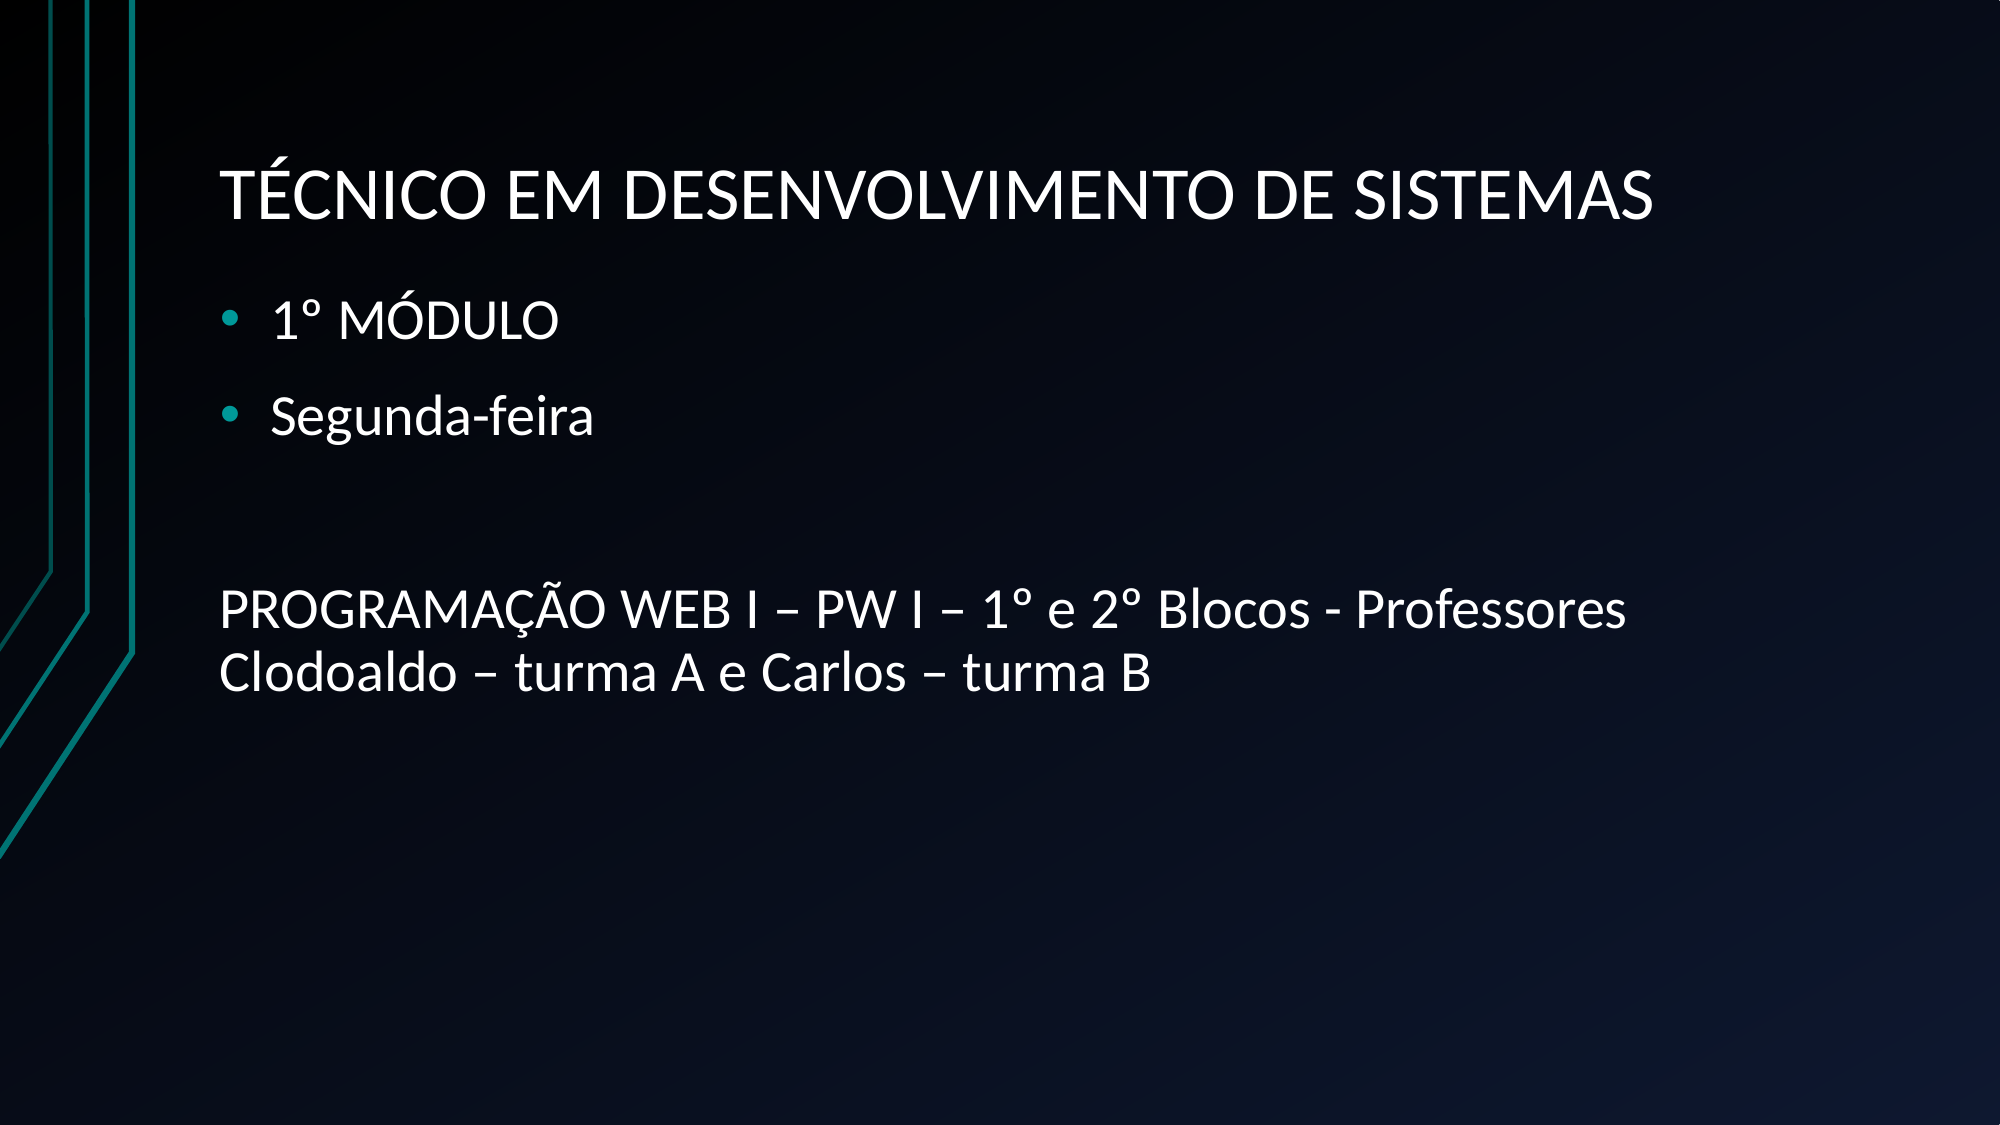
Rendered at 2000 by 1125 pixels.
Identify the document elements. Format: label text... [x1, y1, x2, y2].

title TÉCNICO EM DESENVOLVIMENTO DE SISTEMAS [199, 45, 1900, 246]
list 1º MÓDULO Segunda-feira PROGRAMAÇÃO WEB I – PW I – 1º e 2º Blocos - Professores Clodoaldo – turma A e Carlos – turma B [199, 279, 1900, 1012]
